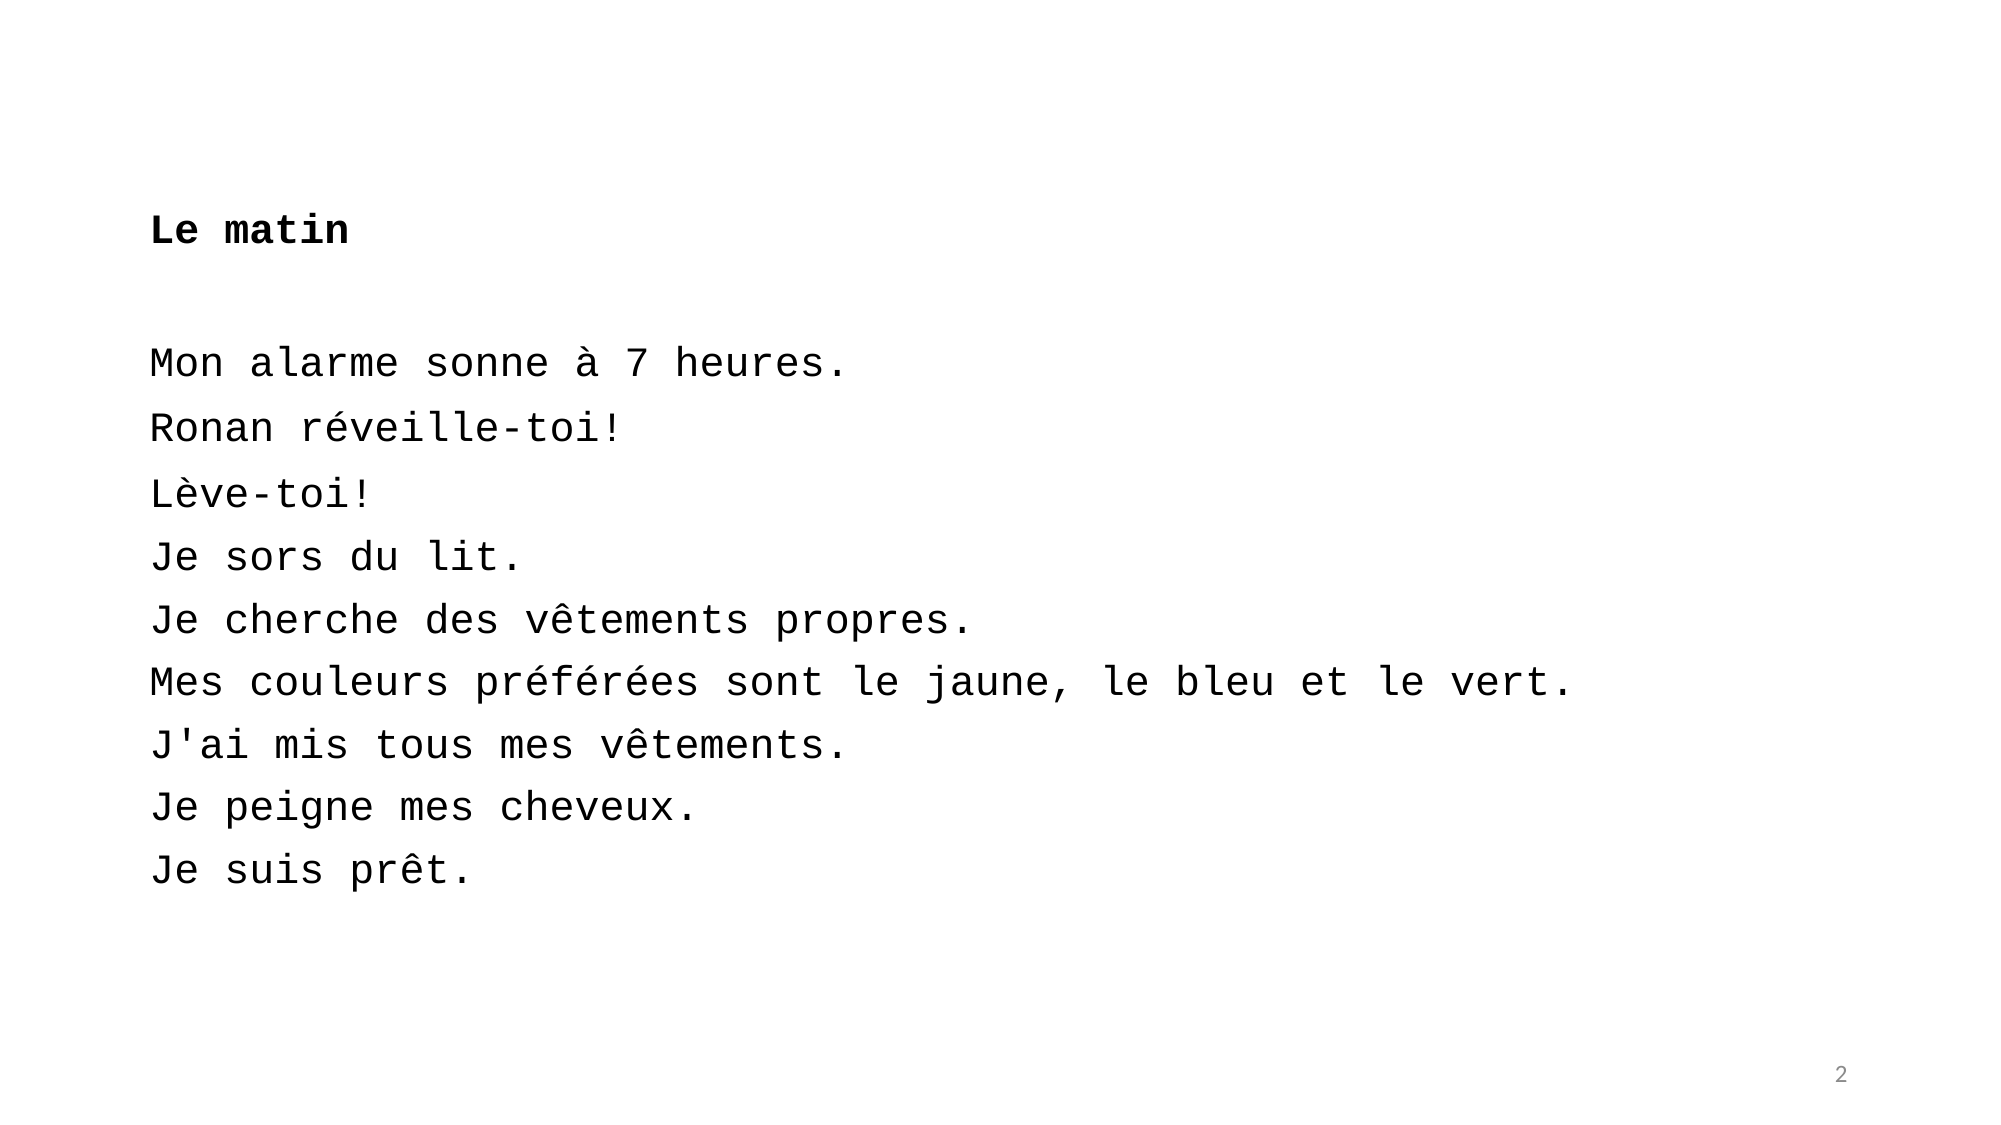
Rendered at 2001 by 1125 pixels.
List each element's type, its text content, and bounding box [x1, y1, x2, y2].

text_box Le matin Mon alarme sonne à 7 heures. Ronan réveille-toi! Lève-toi! Je sors du lit. Je cherche des vêtements propres. Mes couleurs préférées sont le jaune, le bleu et le vert. J'ai mis tous mes vêtements. Je peigne mes cheveux. Je suis prêt. [134, 191, 1863, 962]
slide_number 2 [1412, 1042, 1863, 1103]
